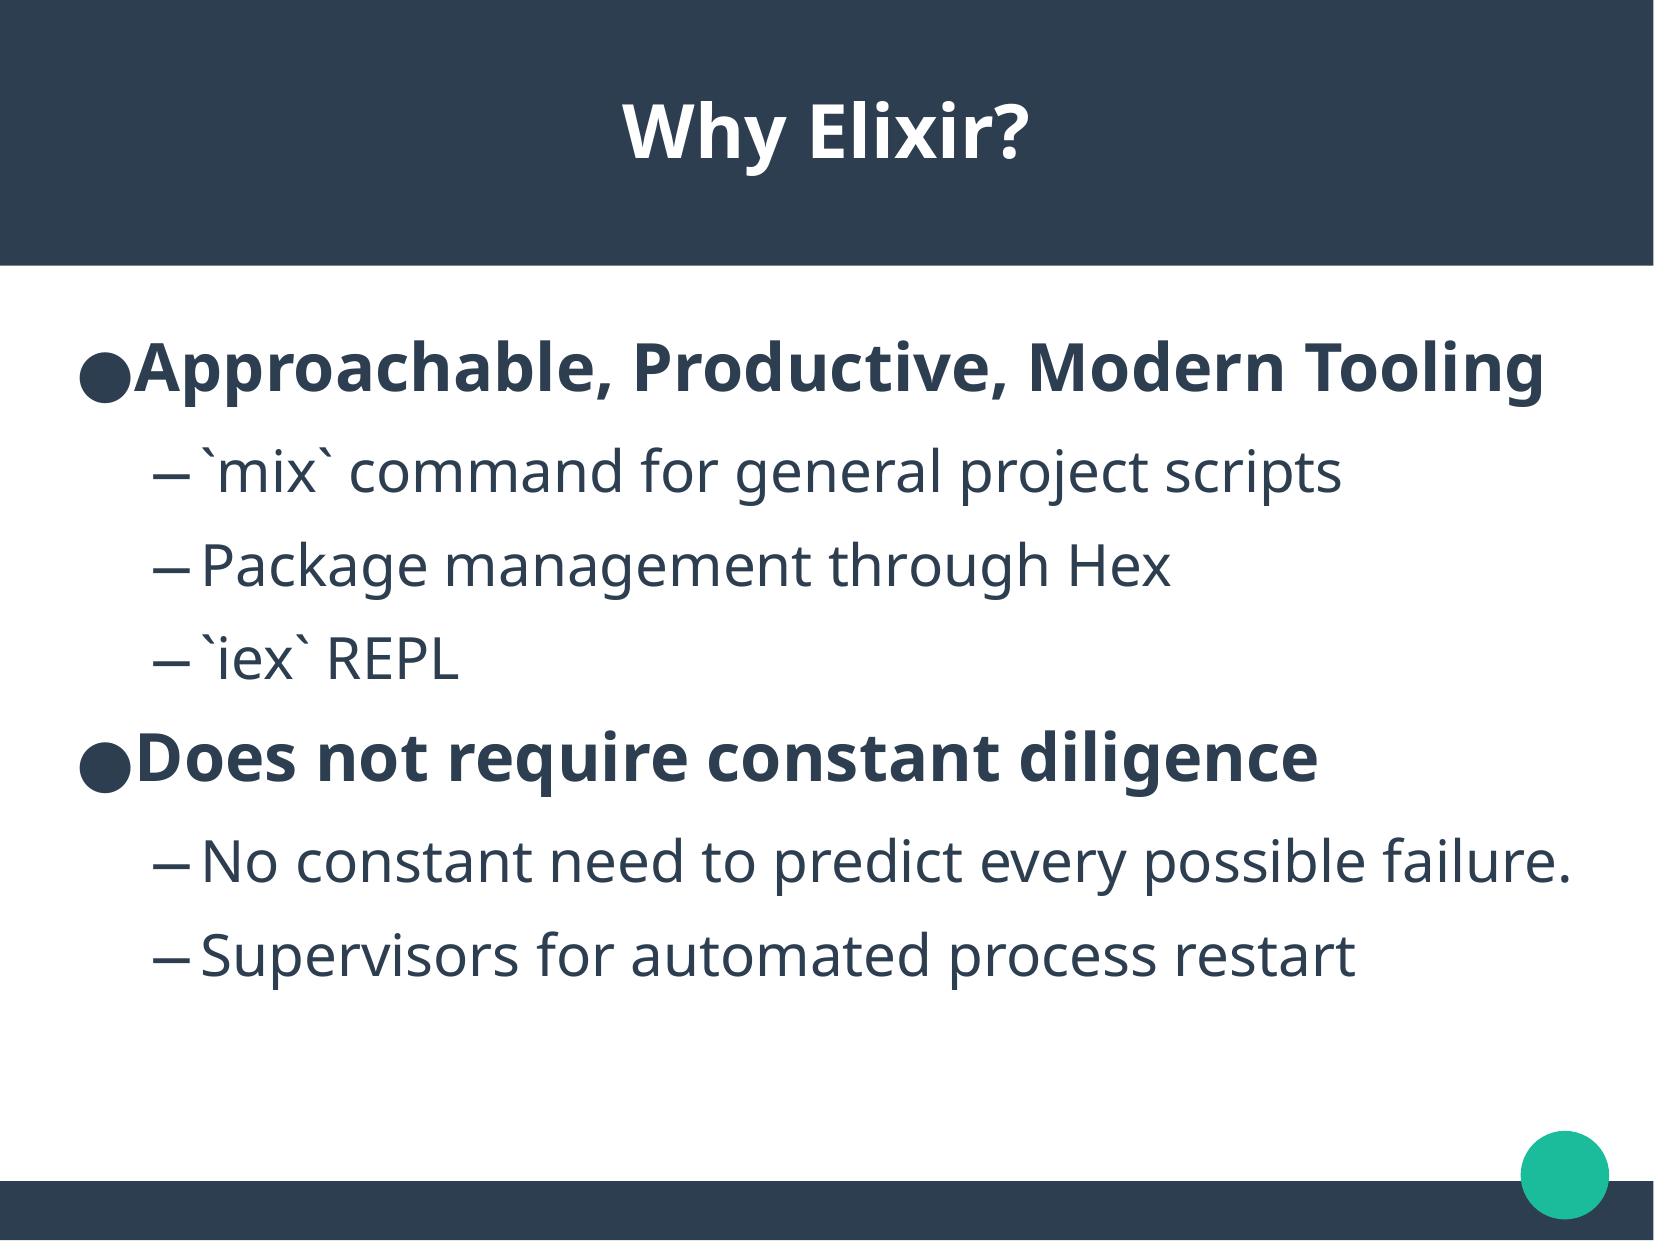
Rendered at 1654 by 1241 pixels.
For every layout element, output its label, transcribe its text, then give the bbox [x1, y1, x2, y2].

text_box Why Elixir? [58, 49, 1595, 207]
text_box Approachable, Productive, Modern Tooling `mix` command for general project scripts Package management through Hex `iex` REPL Does not require constant diligence No constant need to predict every possible failure. Supervisors for automated process restart [58, 324, 1595, 1152]
